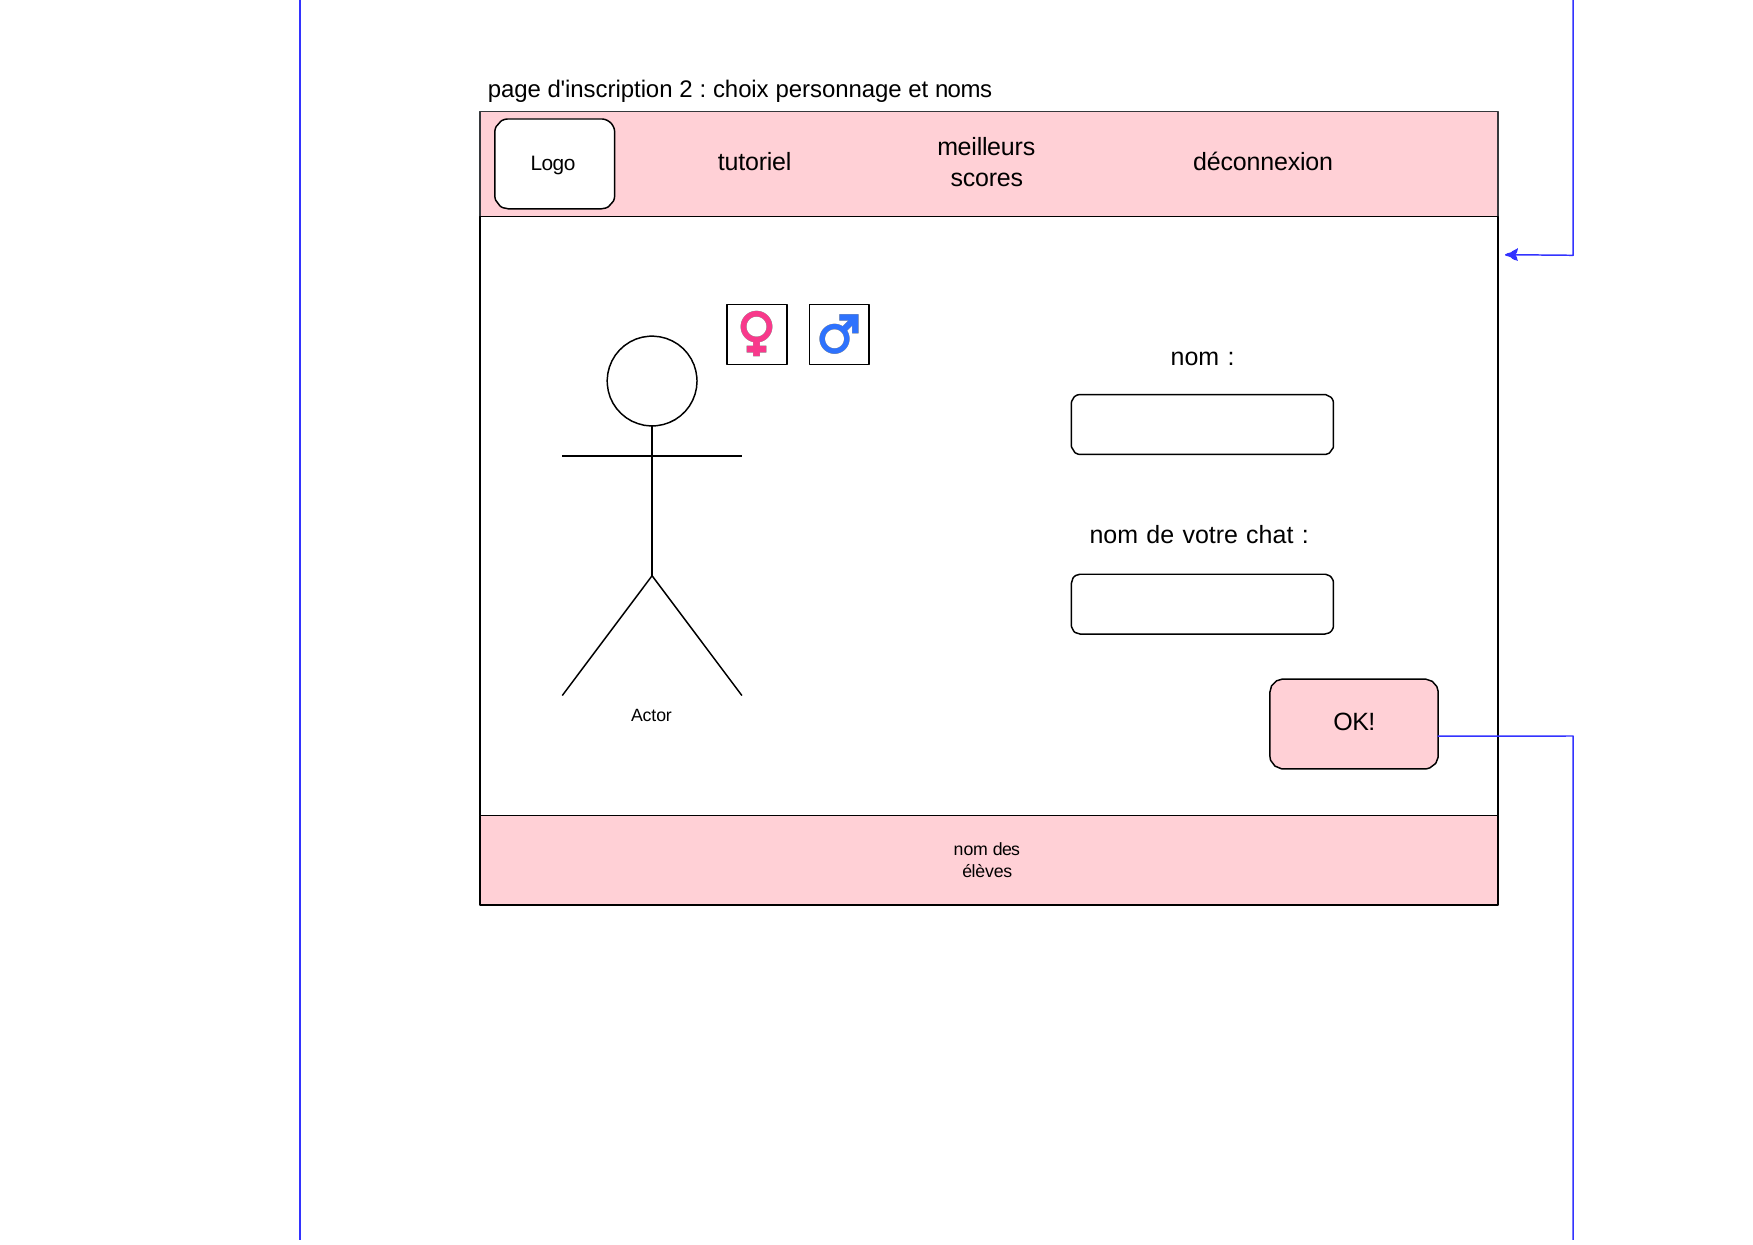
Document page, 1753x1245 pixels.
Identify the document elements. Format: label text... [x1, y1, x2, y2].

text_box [561, 335, 720, 697]
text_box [478, 110, 1431, 814]
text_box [478, 814, 1431, 907]
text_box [725, 303, 1431, 770]
text_box page d'inscription 2 : choix personnage et noms [485, 71, 997, 102]
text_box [1436, 0, 1575, 1241]
